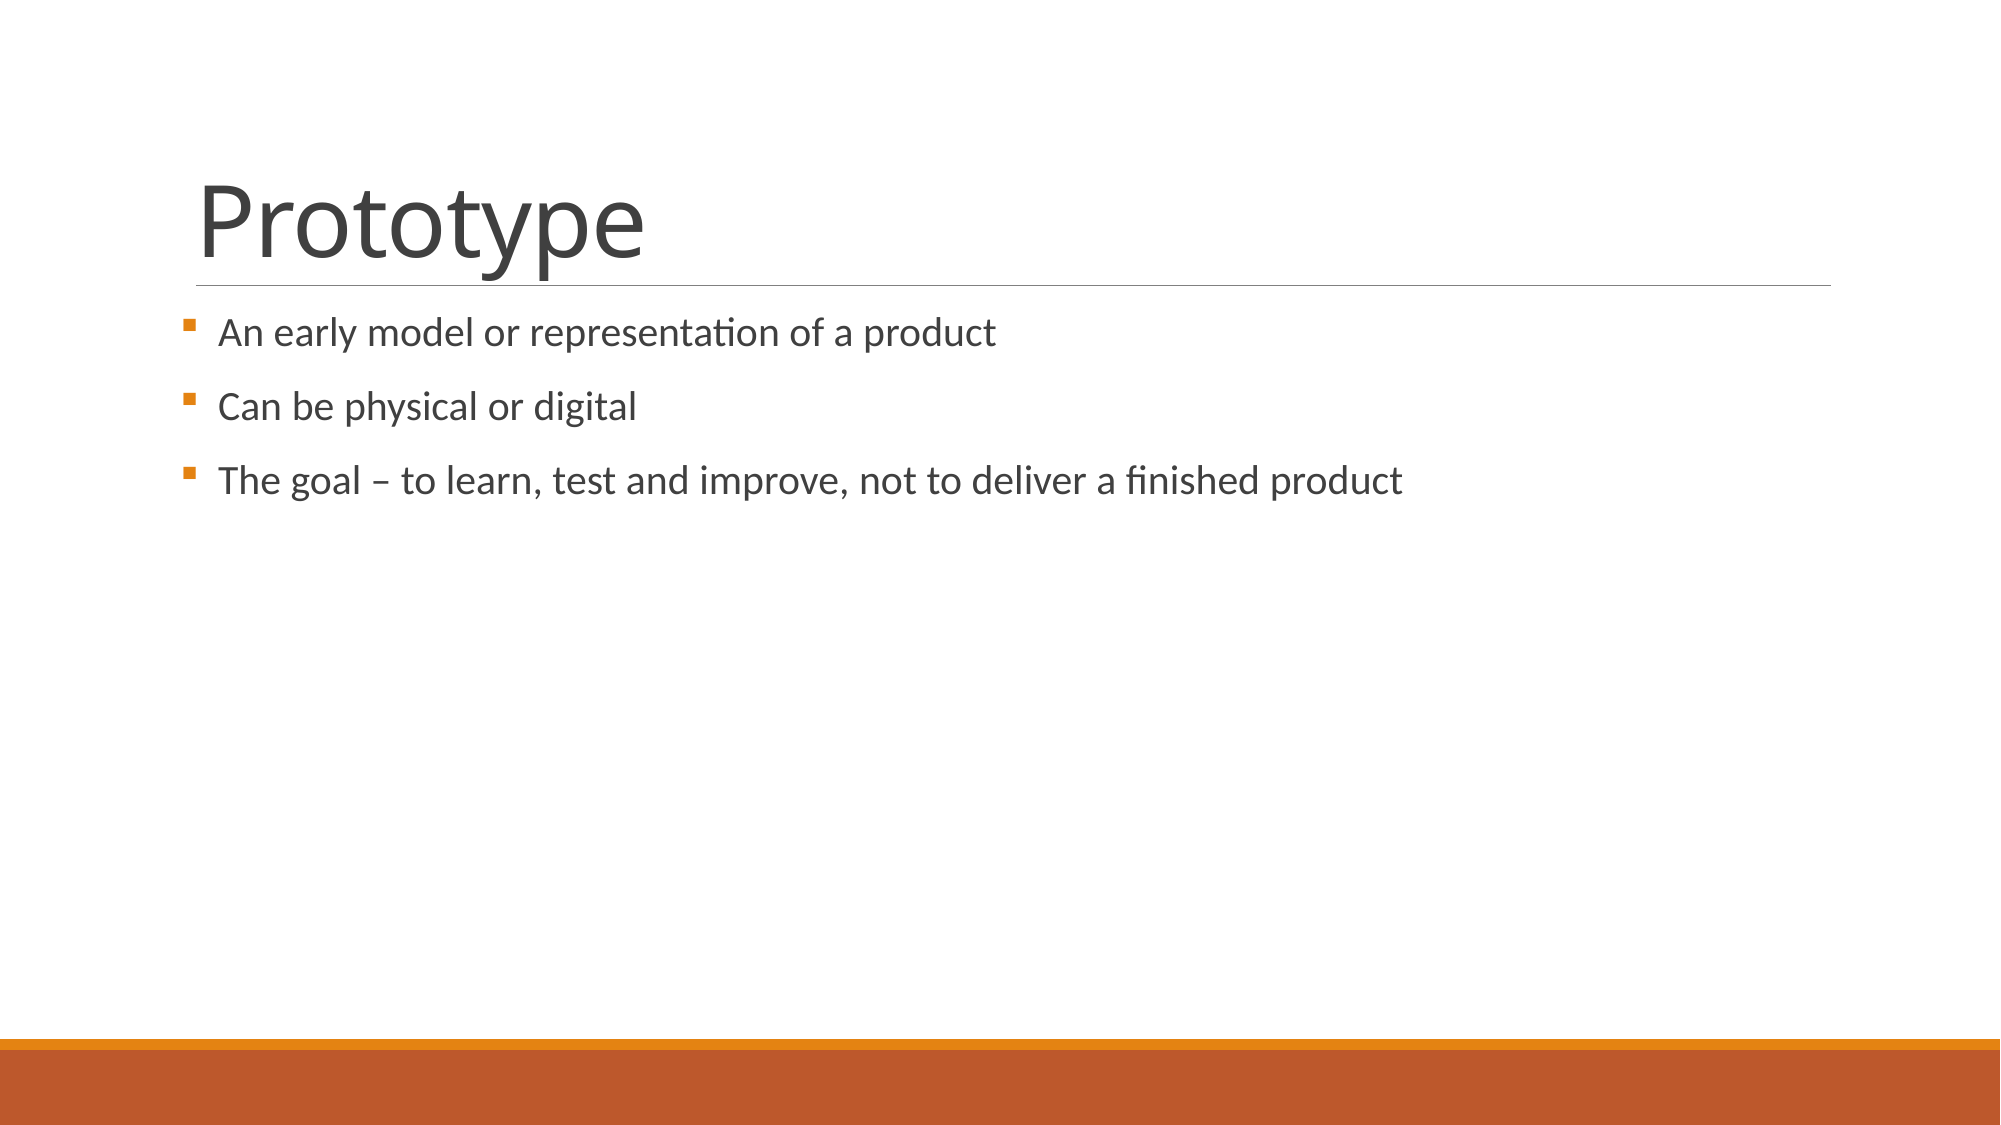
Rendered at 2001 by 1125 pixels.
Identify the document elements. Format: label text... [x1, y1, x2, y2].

title Prototype [180, 47, 1830, 285]
list An early model or representation of a product Can be physical or digital The goal – to learn, test and improve, not to deliver a finished product [180, 302, 1830, 963]
